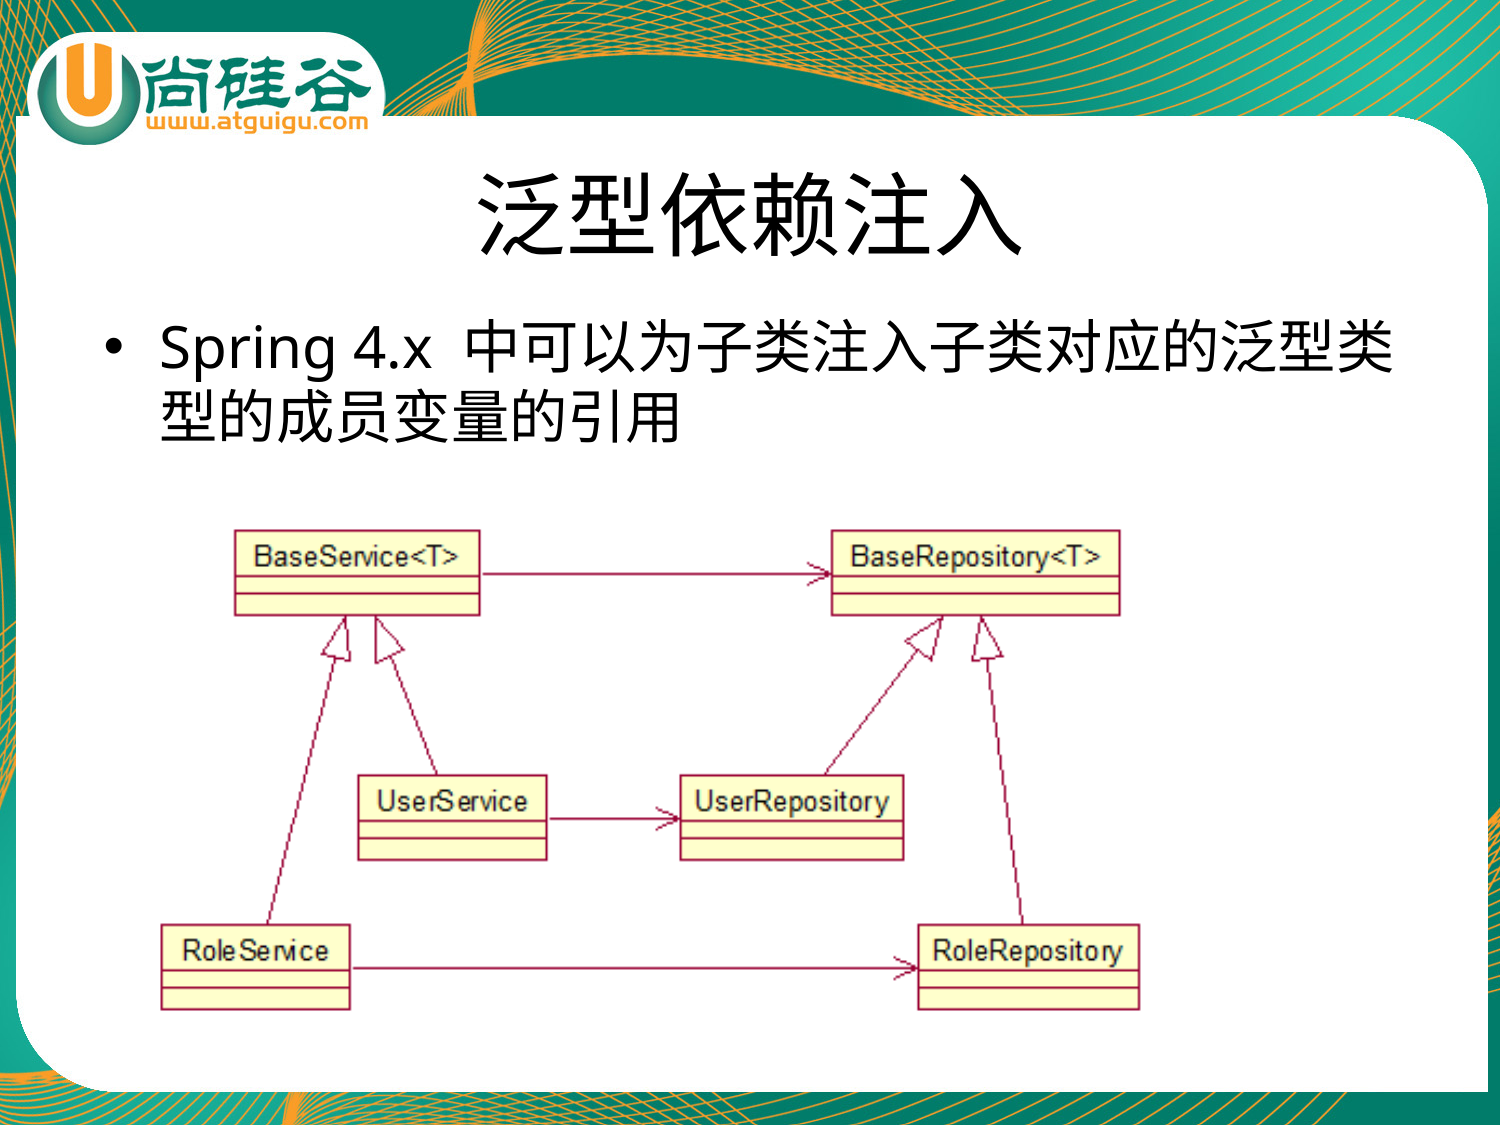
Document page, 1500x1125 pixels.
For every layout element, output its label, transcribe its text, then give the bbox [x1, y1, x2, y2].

title 泛型依赖注入 [75, 118, 1425, 307]
list Spring 4.x 中可以为子类注入子类对应的泛型类型的成员变量的引用 [88, 302, 1439, 468]
picture [0, 0, 1500, 1125]
